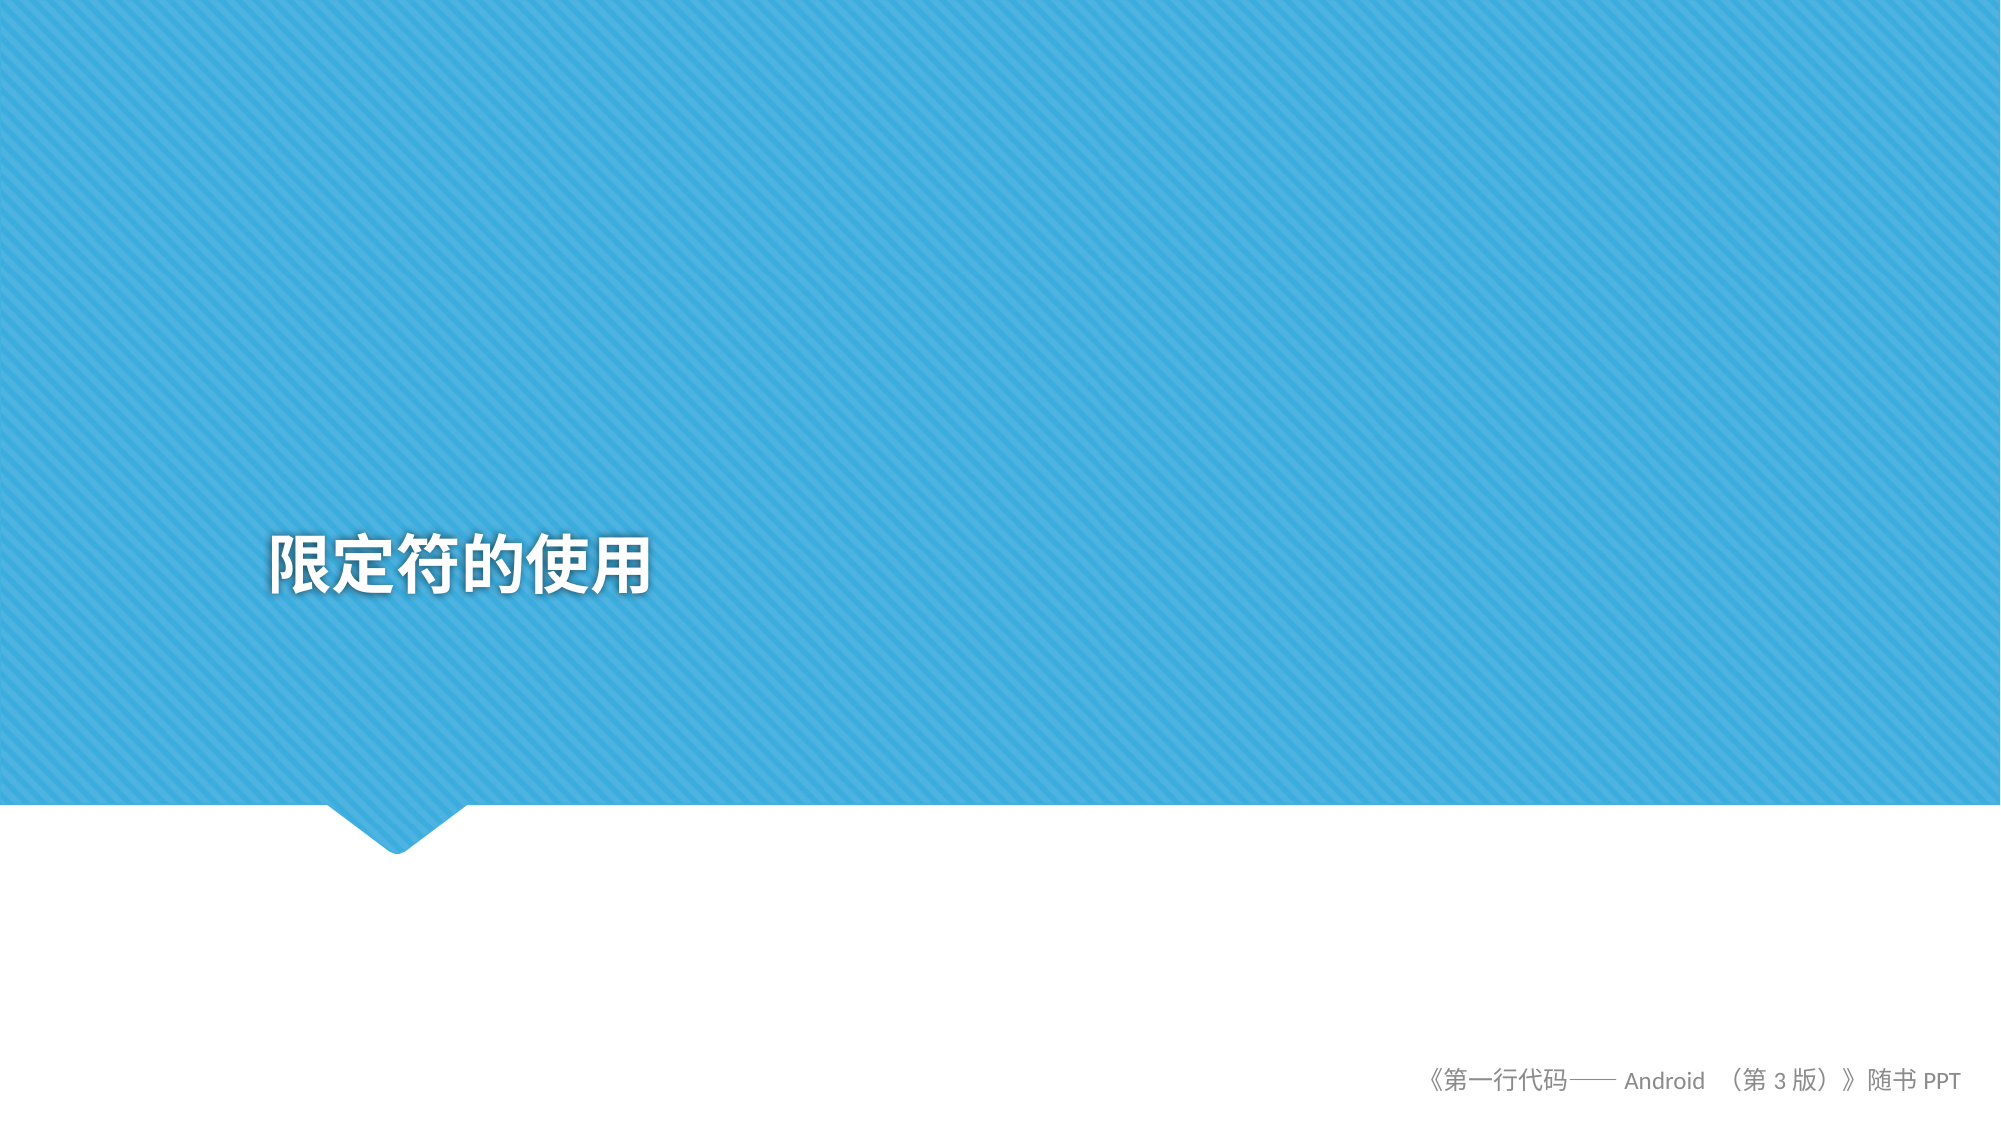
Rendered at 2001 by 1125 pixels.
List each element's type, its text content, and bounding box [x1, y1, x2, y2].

title 限定符的使用 [251, 515, 1748, 610]
